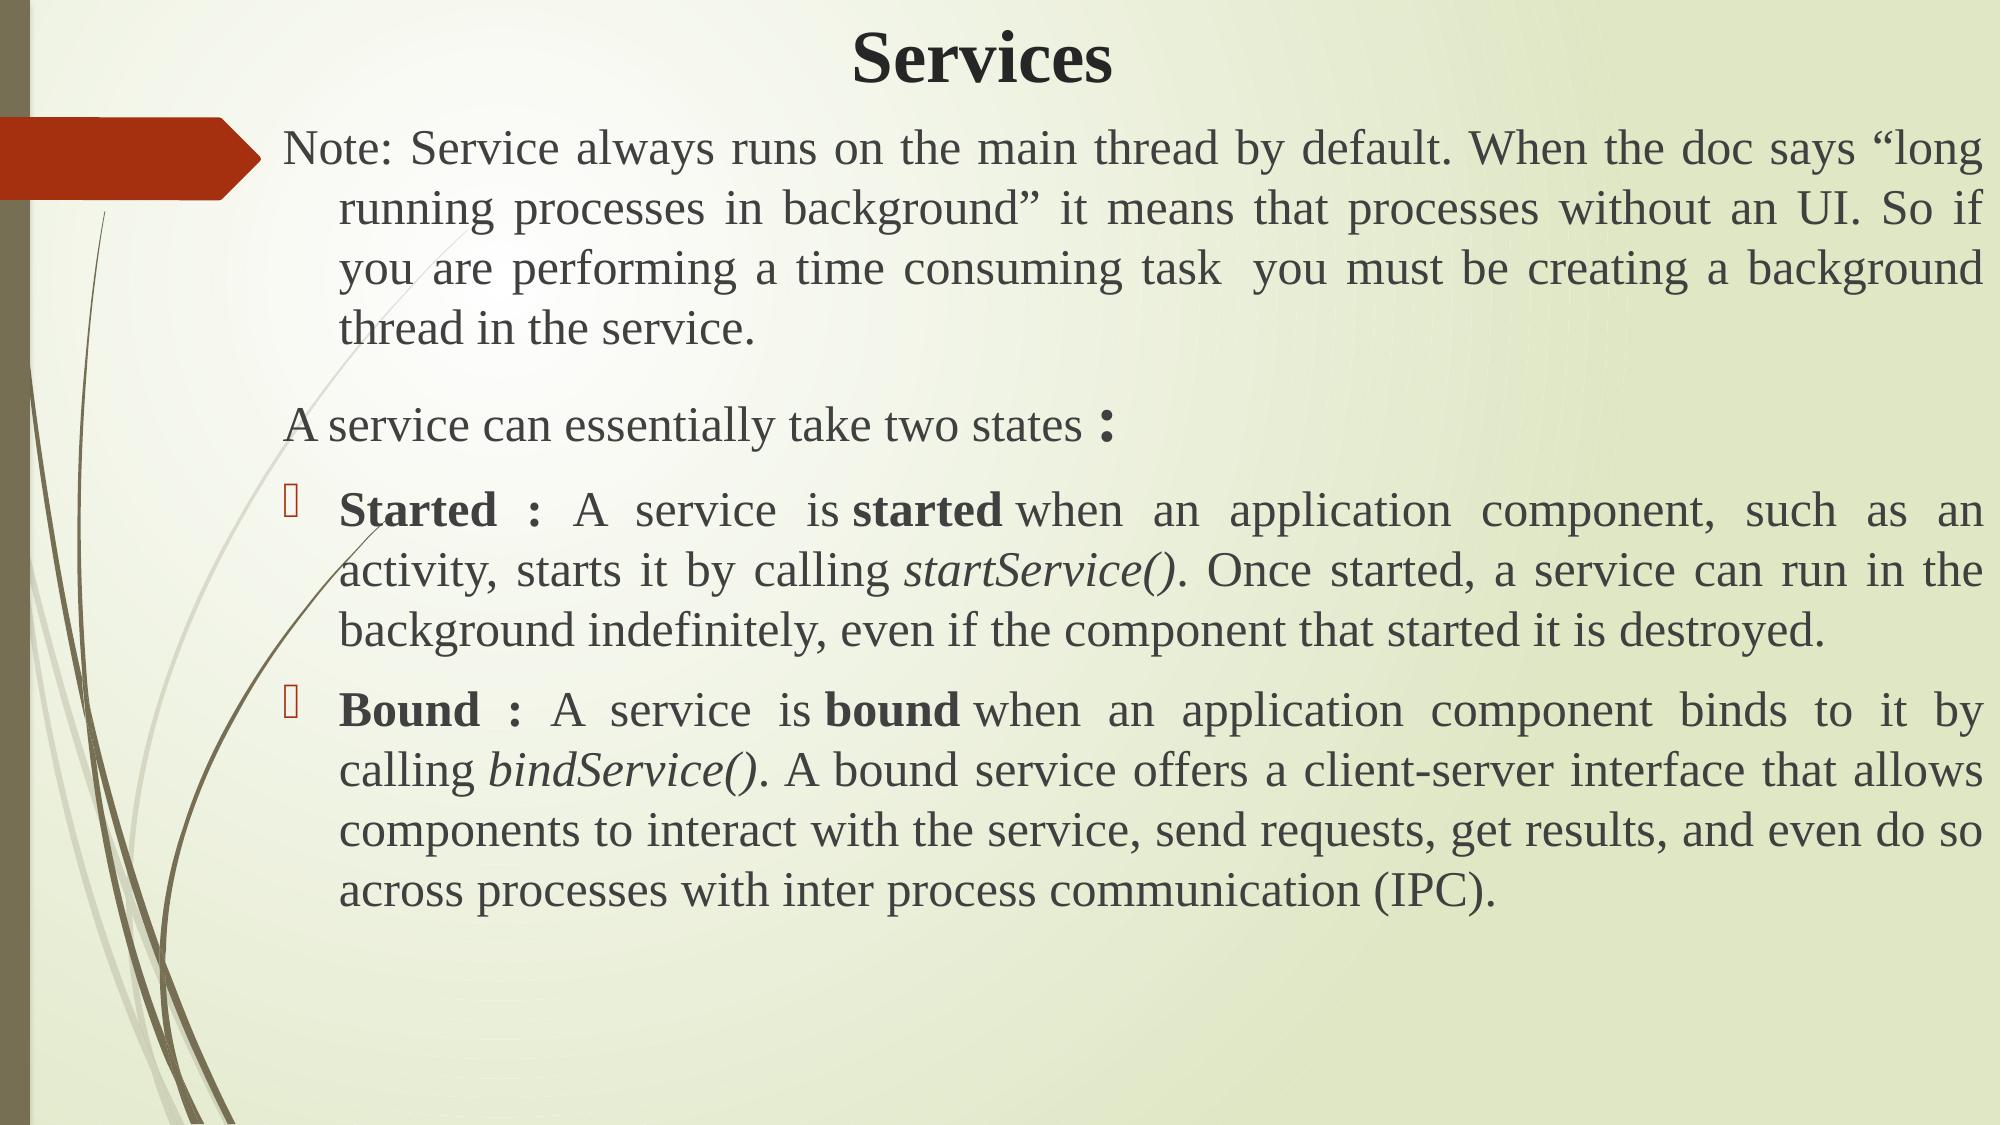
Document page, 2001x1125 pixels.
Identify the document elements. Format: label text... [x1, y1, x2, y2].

list Note: Service always runs on the main thread by default. When the doc says “long running processes in background” it means that processes without an UI. So if you are performing a time consuming task you must be creating a background thread in the service. A service can essentially take two states : Started : A service is started when an application component, such as an activity, starts it by calling startService(). Once started, a service can run in the background indefinitely, even if the component that started it is destroyed. Bound : A service is bound when an application component binds to it by calling bindService(). A bound service offers a client-server interface that allows components to interact with the service, send requests, get results, and even do so across processes with inter process communication (IPC). [267, 106, 2000, 1125]
title Services [252, 0, 1714, 106]
